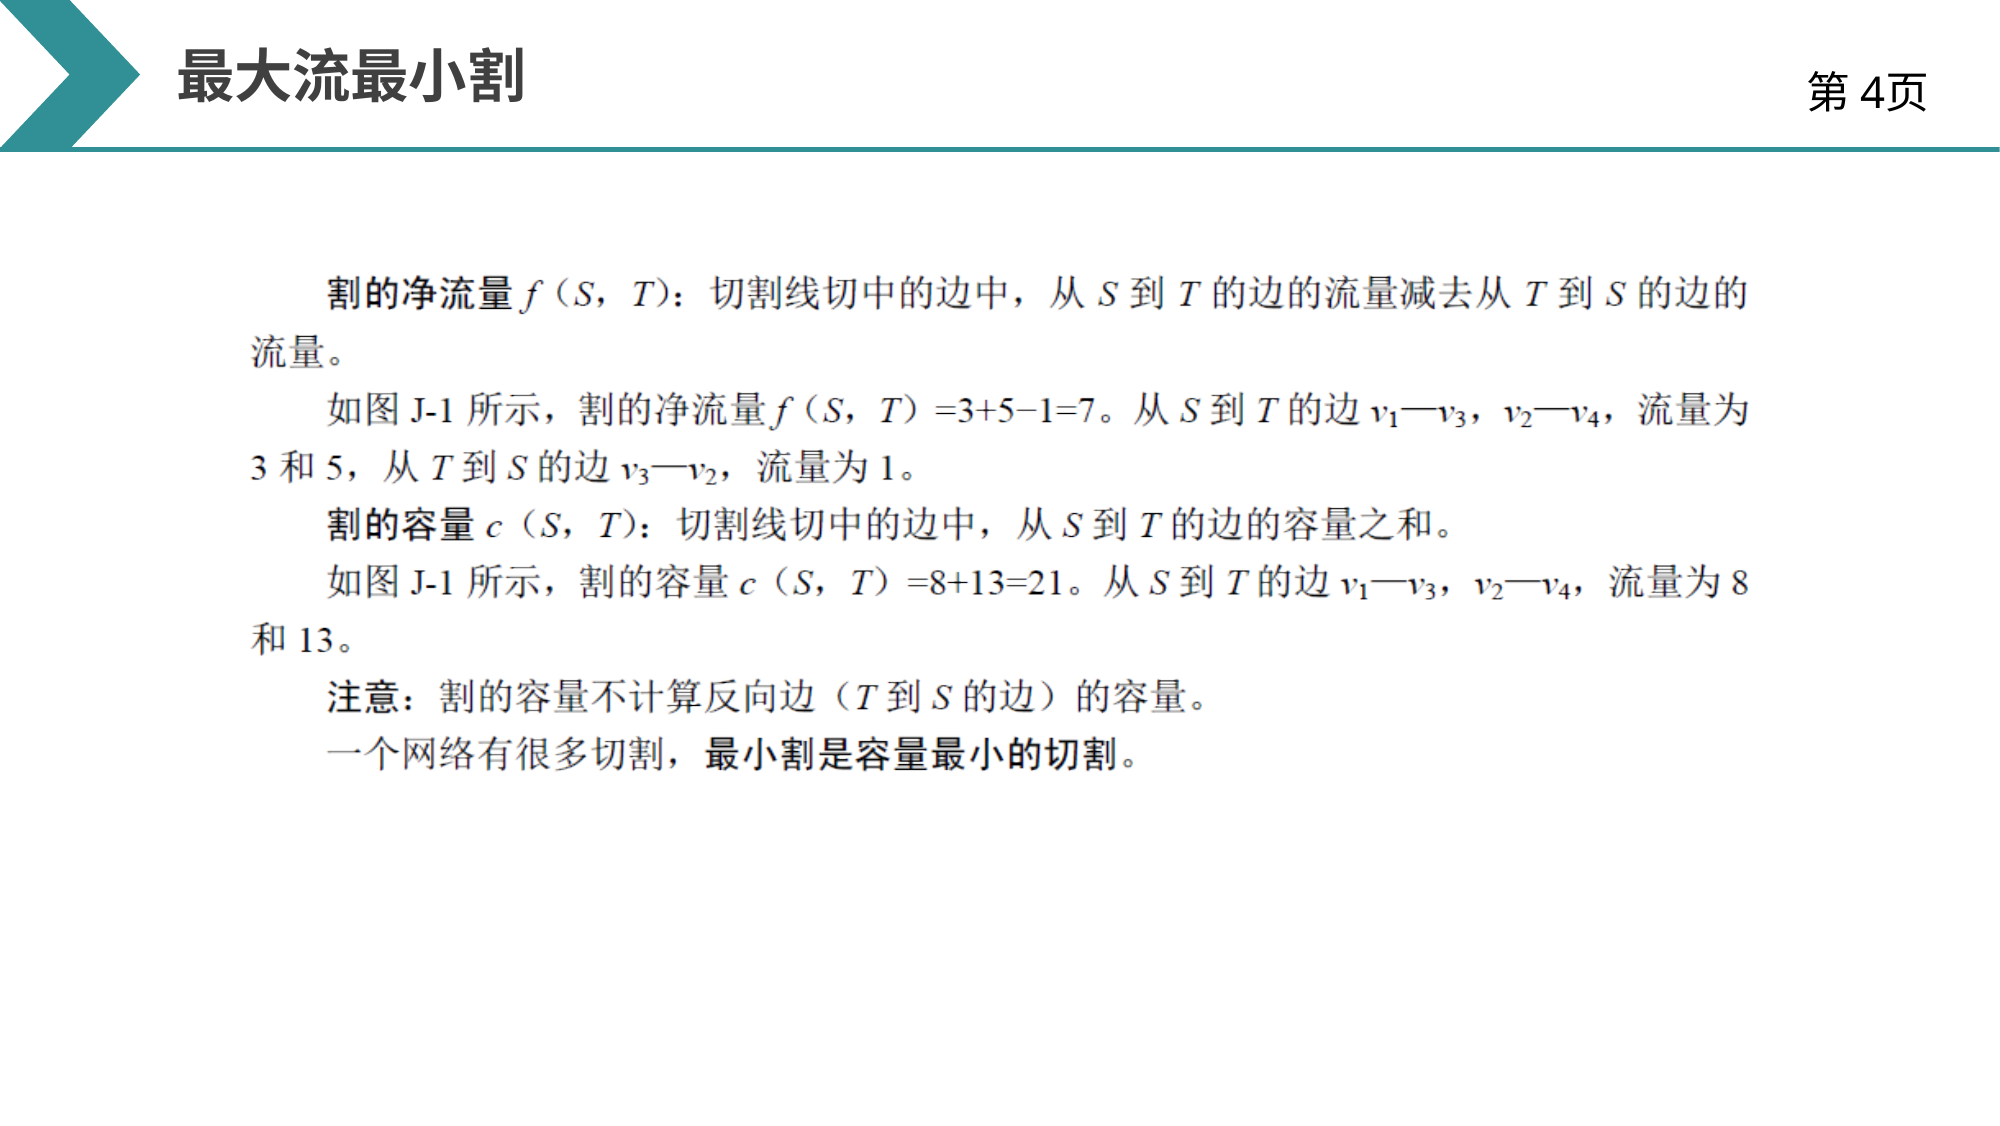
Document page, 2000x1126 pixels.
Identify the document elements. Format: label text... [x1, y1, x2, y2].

text_box [0, 0, 142, 148]
text_box 最大流最小割 [161, 31, 658, 117]
picture [243, 267, 1762, 787]
